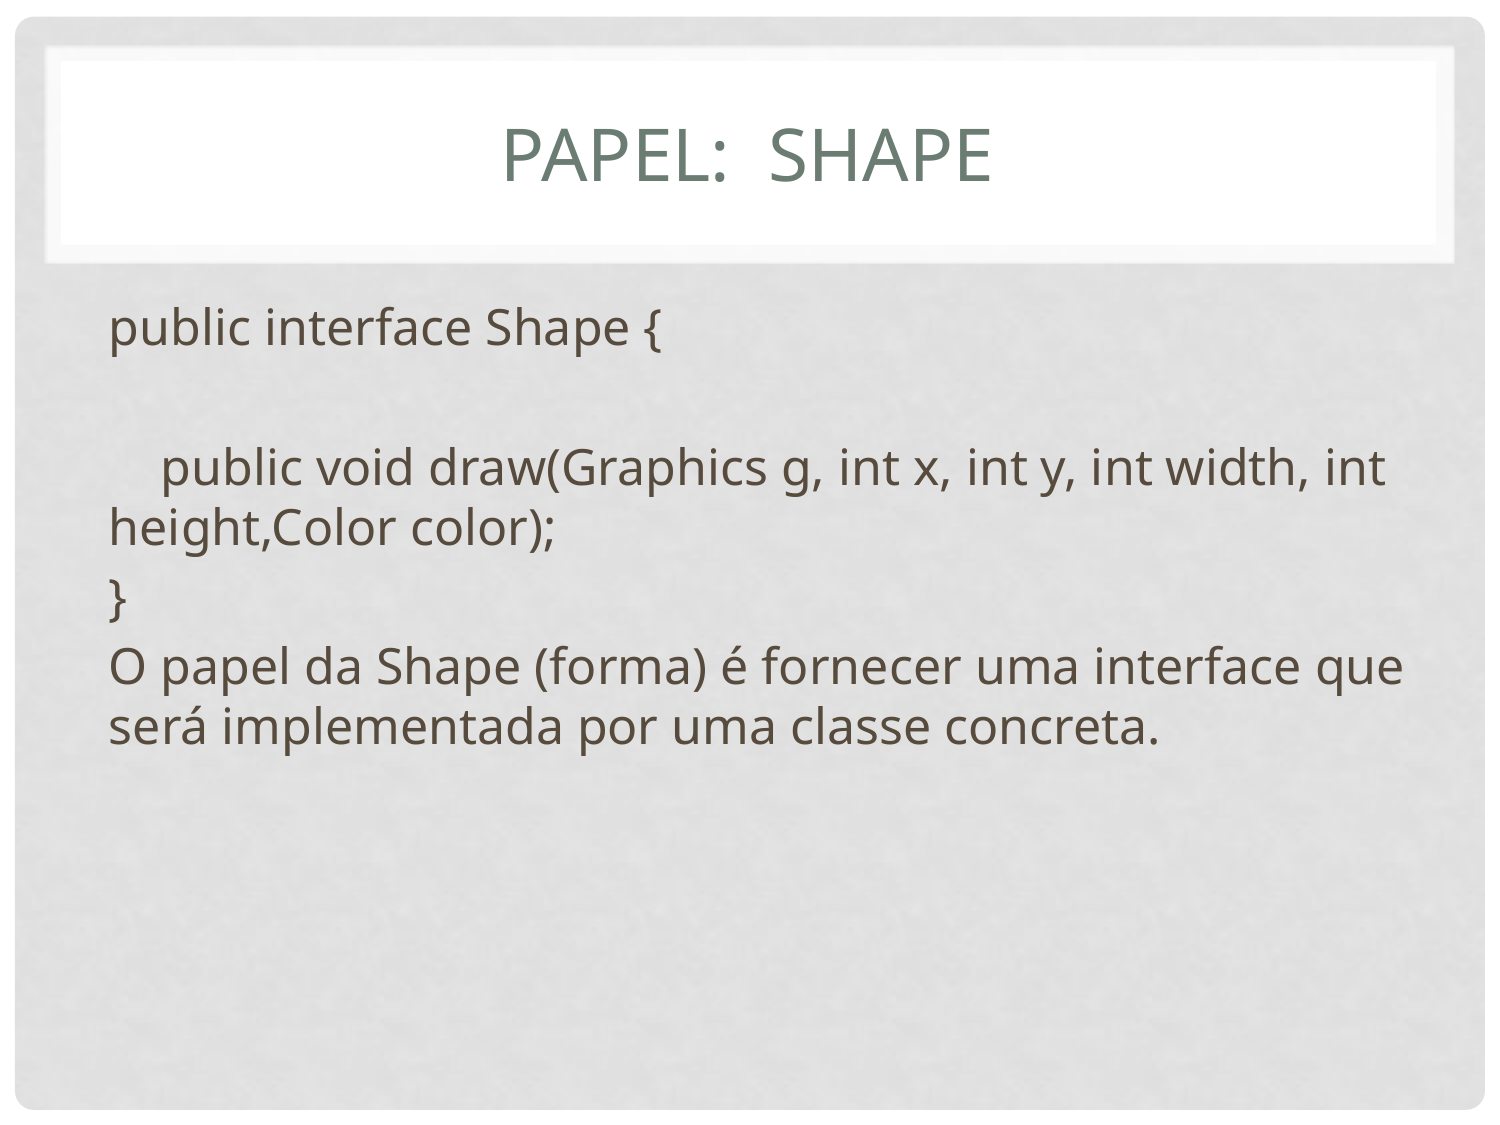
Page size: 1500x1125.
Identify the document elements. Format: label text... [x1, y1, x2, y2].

list public interface Shape { public void draw(Graphics g, int x, int y, int width, int height,Color color); } O papel da Shape (forma) é fornecer uma interface que será implementada por uma classe concreta. [75, 287, 1425, 1005]
title Papel: shape [69, 66, 1425, 238]
